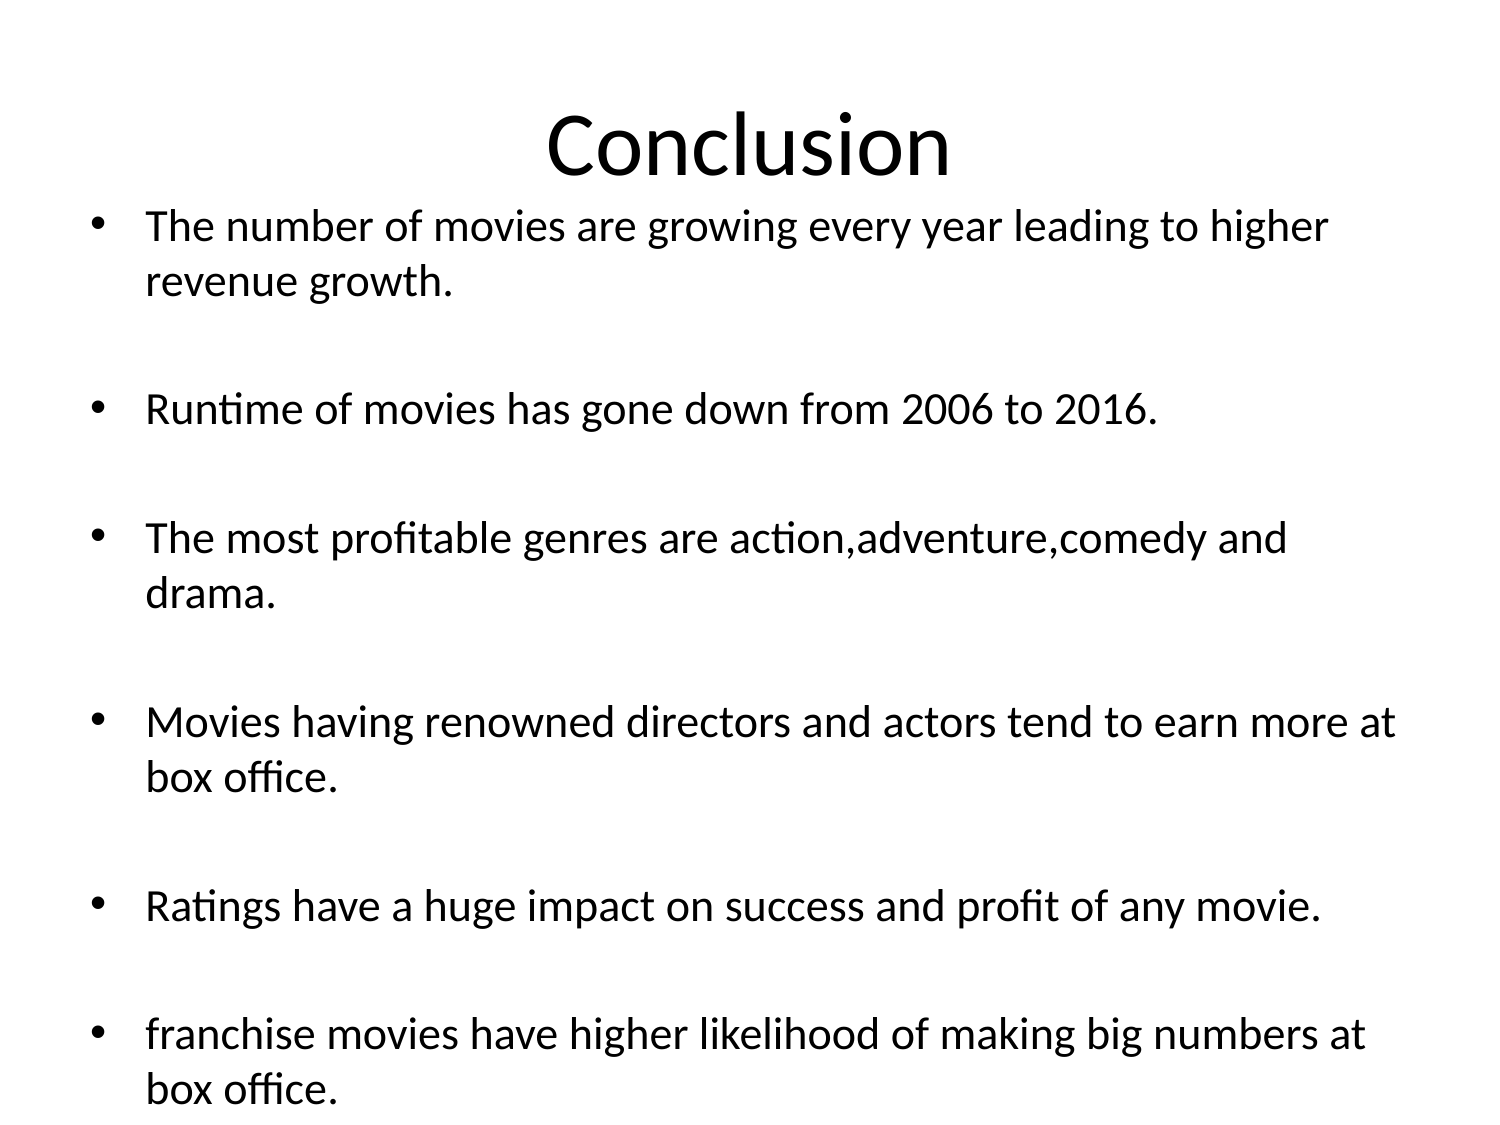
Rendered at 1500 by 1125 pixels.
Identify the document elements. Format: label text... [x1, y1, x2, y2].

title Conclusion [75, 45, 1425, 187]
list The number of movies are growing every year leading to higher revenue growth. Runtime of movies has gone down from 2006 to 2016. The most profitable genres are action,adventure,comedy and drama. Movies having renowned directors and actors tend to earn more at box office. Ratings have a huge impact on success and profit of any movie. franchise movies have higher likelihood of making big numbers at box office. [75, 187, 1425, 1125]
